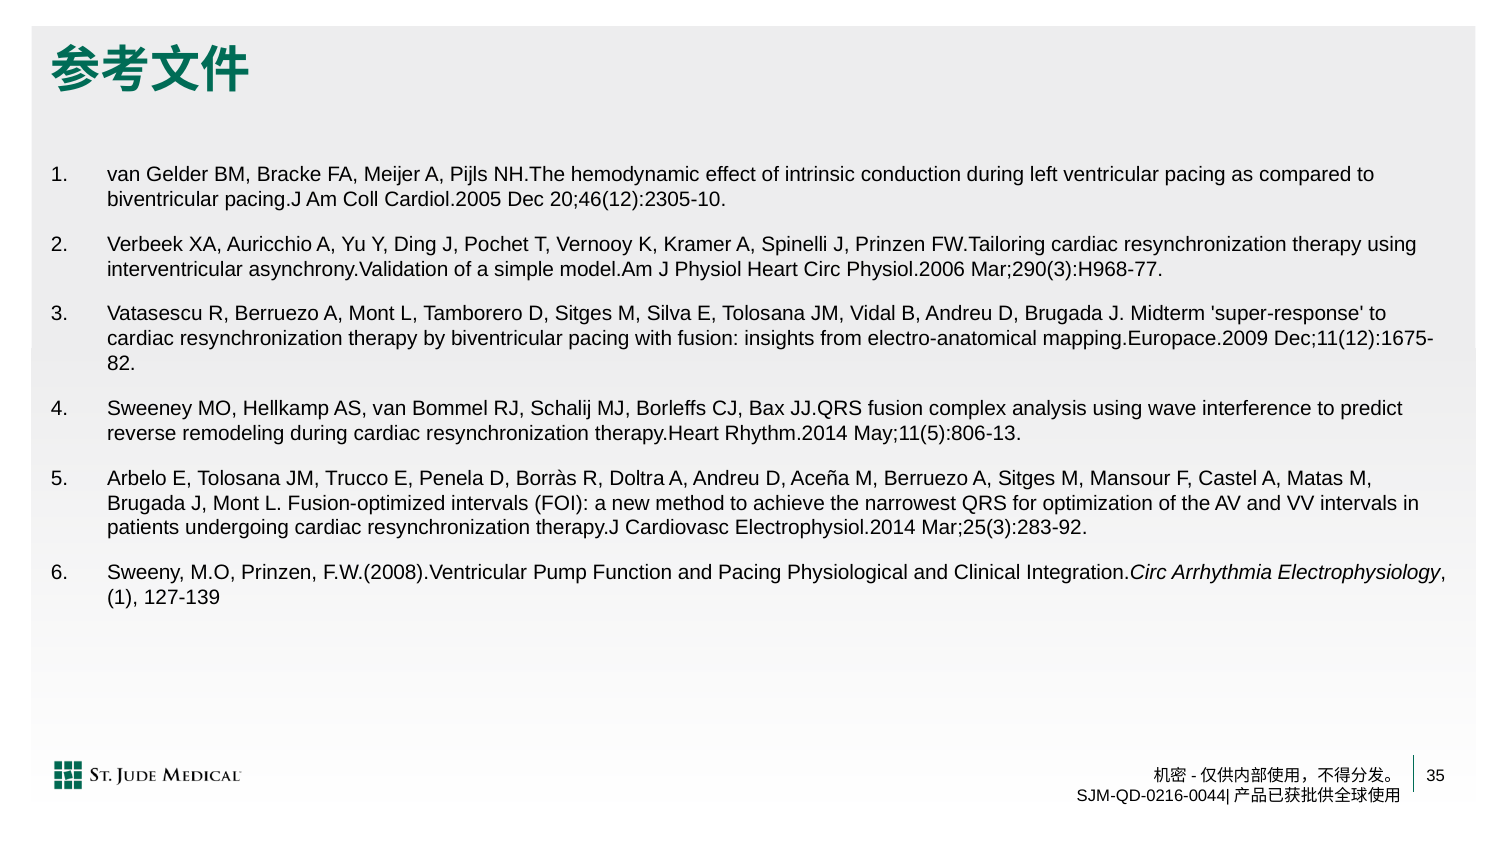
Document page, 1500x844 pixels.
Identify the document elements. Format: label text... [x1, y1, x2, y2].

title 参考文件 [50, 37, 1451, 99]
slide_number 35 [1426, 764, 1470, 786]
list van Gelder BM, Bracke FA, Meijer A, Pijls NH.The hemodynamic effect of intrinsic conduction during left ventricular pacing as compared to biventricular pacing.J Am Coll Cardiol.2005 Dec 20;46(12):2305-10. Verbeek XA, Auricchio A, Yu Y, Ding J, Pochet T, Vernooy K, Kramer A, Spinelli J, Prinzen FW.Tailoring cardiac resynchronization therapy using interventricular asynchrony.Validation of a simple model.Am J Physiol Heart Circ Physiol.2006 Mar;290(3):H968-77. Vatasescu R, Berruezo A, Mont L, Tamborero D, Sitges M, Silva E, Tolosana JM, Vidal B, Andreu D, Brugada J. Midterm 'super-response' to cardiac resynchronization therapy by biventricular pacing with fusion: insights from electro-anatomical mapping.Europace.2009 Dec;11(12):1675-82. Sweeney MO, Hellkamp AS, van Bommel RJ, Schalij MJ, Borleffs CJ, Bax JJ.QRS fusion complex analysis using wave interference to predict reverse remodeling during cardiac resynchronization therapy.Heart Rhythm.2014 May;11(5):806-13. Arbelo E, Tolosana JM, Trucco E, Penela D, Borràs R, Doltra A, Andreu D, Aceña M, Berruezo A, Sitges M, Mansour F, Castel A, Matas M, Brugada J, Mont L. Fusion-optimized intervals (FOI): a new method to achieve the narrowest QRS for optimization of the AV and VV intervals in patients undergoing cardiac resynchronization therapy.J Cardiovasc Electrophysiol.2014 Mar;25(3):283-92. Sweeny, M.O, Prinzen, F.W.(2008).Ventricular Pump Function and Pacing Physiological and Clinical Integration.Circ Arrhythmia Electrophysiology, (1), 127-139 [50, 160, 1451, 766]
picture [36, 743, 259, 807]
